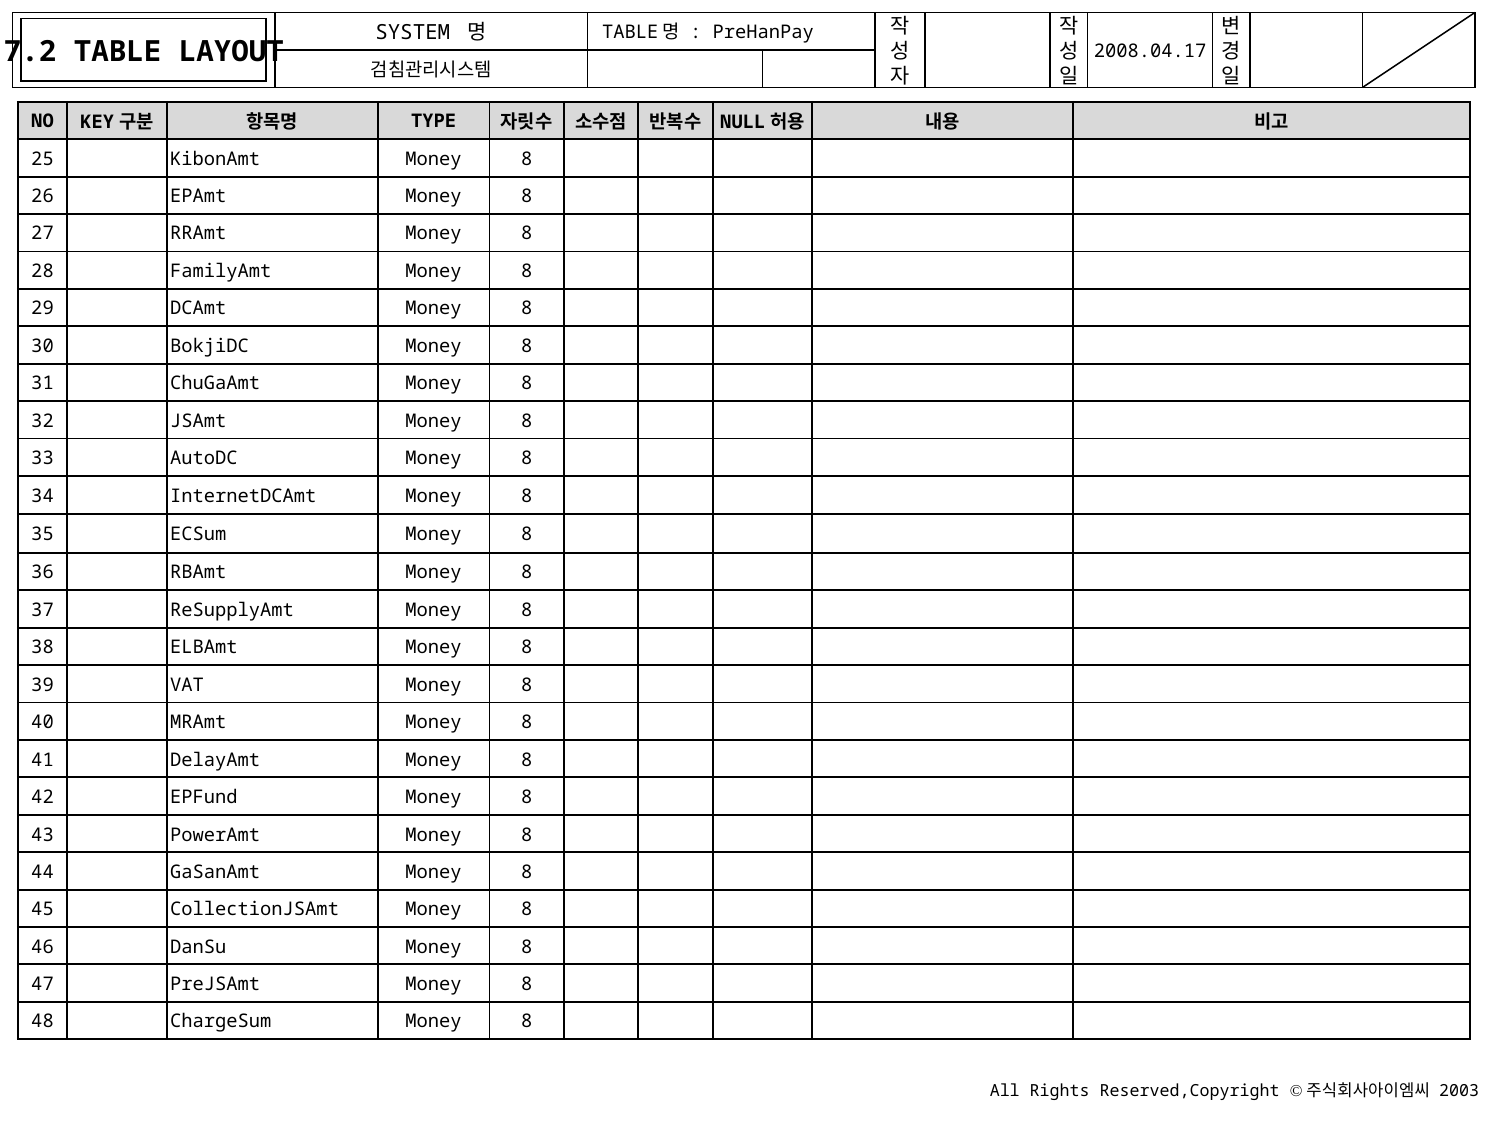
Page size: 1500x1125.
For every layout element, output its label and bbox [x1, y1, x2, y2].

table_cell [639, 891, 712, 926]
table_cell [68, 965, 166, 1001]
table_cell [1074, 703, 1469, 739]
table_cell [490, 477, 563, 513]
table_cell [565, 965, 637, 1001]
table_cell [1074, 591, 1469, 627]
table_cell [1074, 928, 1469, 963]
table_cell [813, 140, 1072, 176]
table_cell [639, 554, 712, 589]
table_cell [68, 477, 166, 513]
table_cell [639, 402, 712, 438]
table_cell [168, 402, 377, 438]
table_cell [639, 591, 712, 627]
table_cell [565, 252, 637, 288]
table_cell [1074, 477, 1469, 513]
table_cell [714, 477, 811, 513]
table_cell [813, 252, 1072, 288]
table_cell [168, 140, 377, 176]
table_cell [1074, 515, 1469, 552]
table_cell [1074, 891, 1469, 926]
table_cell [813, 816, 1072, 851]
table_cell [19, 741, 66, 776]
table_cell [813, 178, 1072, 213]
table_cell [168, 741, 377, 776]
table_header [490, 103, 563, 138]
table_cell [714, 515, 811, 552]
table_cell [379, 439, 489, 475]
table_cell [1074, 402, 1469, 438]
table_cell [168, 252, 377, 288]
table_cell [490, 891, 563, 926]
table_cell [379, 778, 489, 814]
table_cell [813, 666, 1072, 702]
text_box [24, 12, 263, 88]
table_cell [168, 215, 377, 251]
table_cell [565, 816, 637, 851]
table_cell [68, 666, 166, 702]
table_cell [68, 140, 166, 176]
table_header [714, 103, 811, 138]
table_cell [639, 477, 712, 513]
table_cell [639, 439, 712, 475]
table_cell [714, 965, 811, 1001]
table_cell [19, 965, 66, 1001]
table_cell [565, 215, 637, 251]
table_cell [490, 741, 563, 776]
table_cell [714, 215, 811, 251]
table_header [565, 103, 637, 138]
table_cell [639, 178, 712, 213]
table_cell [813, 629, 1072, 664]
table_cell [714, 178, 811, 213]
table_cell [490, 853, 563, 889]
table_cell [68, 402, 166, 438]
table_cell [490, 666, 563, 702]
table_cell [490, 703, 563, 739]
table_cell [565, 178, 637, 213]
table_cell [714, 365, 811, 400]
table_cell [168, 629, 377, 664]
table_cell [490, 1003, 563, 1038]
table_cell [379, 327, 489, 363]
table_cell [639, 327, 712, 363]
table_cell [19, 252, 66, 288]
table_cell [168, 703, 377, 739]
table_cell [1074, 215, 1469, 251]
table_cell [714, 290, 811, 325]
table_cell [1074, 629, 1469, 664]
table_cell [490, 816, 563, 851]
table_cell [168, 178, 377, 213]
table_cell [68, 327, 166, 363]
table_cell [379, 215, 489, 251]
table_cell [813, 327, 1072, 363]
table_cell [68, 215, 166, 251]
table_cell [168, 1003, 377, 1038]
table_cell [639, 928, 712, 963]
table_cell [1074, 252, 1469, 288]
table_cell [813, 741, 1072, 776]
table_cell [565, 477, 637, 513]
table_cell [714, 703, 811, 739]
table_cell [490, 778, 563, 814]
table_cell [1074, 853, 1469, 889]
table_cell [19, 928, 66, 963]
table_cell [379, 666, 489, 702]
table_cell [19, 703, 66, 739]
table_cell [379, 629, 489, 664]
table_cell [490, 327, 563, 363]
table_cell [1074, 327, 1469, 363]
table_cell [168, 439, 377, 475]
table_cell [639, 1003, 712, 1038]
table_cell [1074, 965, 1469, 1001]
table_cell [1074, 816, 1469, 851]
table_cell [19, 178, 66, 213]
table_cell [379, 290, 489, 325]
table_header [639, 103, 712, 138]
table_cell [813, 290, 1072, 325]
table_cell [19, 853, 66, 889]
table_cell [168, 853, 377, 889]
table_cell [68, 290, 166, 325]
table_cell [490, 215, 563, 251]
table_cell [379, 365, 489, 400]
table_cell [490, 140, 563, 176]
table_cell [379, 1003, 489, 1038]
table_cell [714, 741, 811, 776]
table_header [1074, 103, 1469, 138]
table_cell [1074, 666, 1469, 702]
table_cell [565, 327, 637, 363]
table_cell [714, 591, 811, 627]
table_cell [813, 1003, 1072, 1038]
table_cell [168, 365, 377, 400]
table_cell [68, 554, 166, 589]
table_cell [565, 891, 637, 926]
table_cell [813, 477, 1072, 513]
table_header [379, 103, 489, 138]
table_cell [490, 365, 563, 400]
table_cell [565, 741, 637, 776]
table_cell [813, 439, 1072, 475]
table_cell [565, 439, 637, 475]
table_cell [639, 965, 712, 1001]
table_cell [639, 365, 712, 400]
table_cell [68, 515, 166, 552]
table_cell [639, 252, 712, 288]
table_cell [379, 252, 489, 288]
table_cell [168, 778, 377, 814]
table_cell [714, 778, 811, 814]
table_cell [813, 778, 1072, 814]
table_cell [490, 928, 563, 963]
table_cell [168, 666, 377, 702]
table_cell [714, 891, 811, 926]
table_cell [813, 591, 1072, 627]
table_cell [168, 591, 377, 627]
table_cell [168, 928, 377, 963]
table_cell [490, 515, 563, 552]
table_cell [565, 629, 637, 664]
table_cell [813, 554, 1072, 589]
table_cell [68, 778, 166, 814]
table_cell [565, 1003, 637, 1038]
table_cell [565, 928, 637, 963]
table_cell [639, 666, 712, 702]
table_cell [565, 703, 637, 739]
table_cell [68, 928, 166, 963]
table_cell [168, 816, 377, 851]
table_cell [379, 816, 489, 851]
table_cell [379, 554, 489, 589]
table_cell [379, 928, 489, 963]
table_cell [639, 140, 712, 176]
table_cell [168, 290, 377, 325]
table_cell [168, 554, 377, 589]
table_cell [813, 402, 1072, 438]
table_cell [379, 965, 489, 1001]
table_cell [68, 891, 166, 926]
table_cell [19, 891, 66, 926]
table_cell [379, 477, 489, 513]
table_header [19, 103, 66, 138]
table_cell [1074, 554, 1469, 589]
table_cell [714, 554, 811, 589]
table_cell [19, 1003, 66, 1038]
table_cell [68, 629, 166, 664]
table_cell [490, 252, 563, 288]
table_cell [1074, 365, 1469, 400]
table_cell [490, 629, 563, 664]
table_cell [714, 140, 811, 176]
table_cell [68, 365, 166, 400]
table_cell [19, 402, 66, 438]
table_cell [1074, 741, 1469, 776]
table_cell [639, 629, 712, 664]
table_cell [490, 178, 563, 213]
table_cell [168, 965, 377, 1001]
table_cell [565, 402, 637, 438]
table_cell [639, 703, 712, 739]
table_cell [68, 439, 166, 475]
table_cell [714, 853, 811, 889]
table_header [813, 103, 1072, 138]
table_cell [1074, 290, 1469, 325]
table_cell [714, 439, 811, 475]
table_cell [379, 703, 489, 739]
table_cell [565, 778, 637, 814]
table_cell [565, 365, 637, 400]
table_cell [639, 816, 712, 851]
table_cell [639, 741, 712, 776]
table_cell [379, 741, 489, 776]
table_cell [565, 554, 637, 589]
table_cell [714, 252, 811, 288]
table_cell [1074, 178, 1469, 213]
table_cell [19, 554, 66, 589]
table_cell [68, 703, 166, 739]
table_cell [19, 778, 66, 814]
table_cell [565, 591, 637, 627]
table_cell [565, 140, 637, 176]
table_cell [714, 816, 811, 851]
table_cell [813, 215, 1072, 251]
table_header [68, 103, 166, 138]
table_cell [639, 778, 712, 814]
table_cell [379, 891, 489, 926]
table_cell [1074, 140, 1469, 176]
table_cell [813, 965, 1072, 1001]
table_cell [714, 1003, 811, 1038]
table_cell [19, 140, 66, 176]
table_cell [68, 178, 166, 213]
table_cell [1074, 1003, 1469, 1038]
table_cell [639, 515, 712, 552]
table_cell [19, 629, 66, 664]
table_cell [19, 591, 66, 627]
table_cell [714, 327, 811, 363]
table_cell [714, 629, 811, 664]
table_cell [565, 853, 637, 889]
table_cell [565, 666, 637, 702]
table_cell [168, 891, 377, 926]
table_cell [565, 290, 637, 325]
table_cell [19, 439, 66, 475]
table_cell [379, 178, 489, 213]
table_cell [1074, 439, 1469, 475]
table_cell [490, 402, 563, 438]
table_cell [813, 365, 1072, 400]
table_cell [19, 215, 66, 251]
table_cell [19, 816, 66, 851]
table_cell [714, 928, 811, 963]
table_cell [490, 965, 563, 1001]
table_cell [19, 666, 66, 702]
table_cell [19, 477, 66, 513]
table_cell [68, 591, 166, 627]
table_cell [639, 853, 712, 889]
table_cell [813, 515, 1072, 552]
table_cell [19, 327, 66, 363]
table_cell [813, 853, 1072, 889]
table_cell [379, 591, 489, 627]
table_cell [490, 591, 563, 627]
table_cell [379, 140, 489, 176]
table_header [168, 103, 377, 138]
table_cell [68, 252, 166, 288]
table_cell [168, 327, 377, 363]
table_cell [68, 853, 166, 889]
table_cell [813, 891, 1072, 926]
table_cell [379, 515, 489, 552]
table_cell [19, 515, 66, 552]
table_cell [379, 402, 489, 438]
table_cell [19, 365, 66, 400]
table_cell [68, 1003, 166, 1038]
table_cell [68, 741, 166, 776]
table_cell [379, 853, 489, 889]
text_box [587, 12, 875, 50]
table_cell [168, 477, 377, 513]
table_cell [1074, 778, 1469, 814]
table_cell [565, 515, 637, 552]
table_cell [19, 290, 66, 325]
table_cell [639, 215, 712, 251]
table_cell [639, 290, 712, 325]
table_cell [490, 439, 563, 475]
table_cell [490, 554, 563, 589]
table_cell [714, 402, 811, 438]
table_cell [168, 515, 377, 552]
table_cell [490, 290, 563, 325]
table_cell [813, 703, 1072, 739]
table_cell [714, 666, 811, 702]
table_cell [813, 928, 1072, 963]
table_cell [68, 816, 166, 851]
